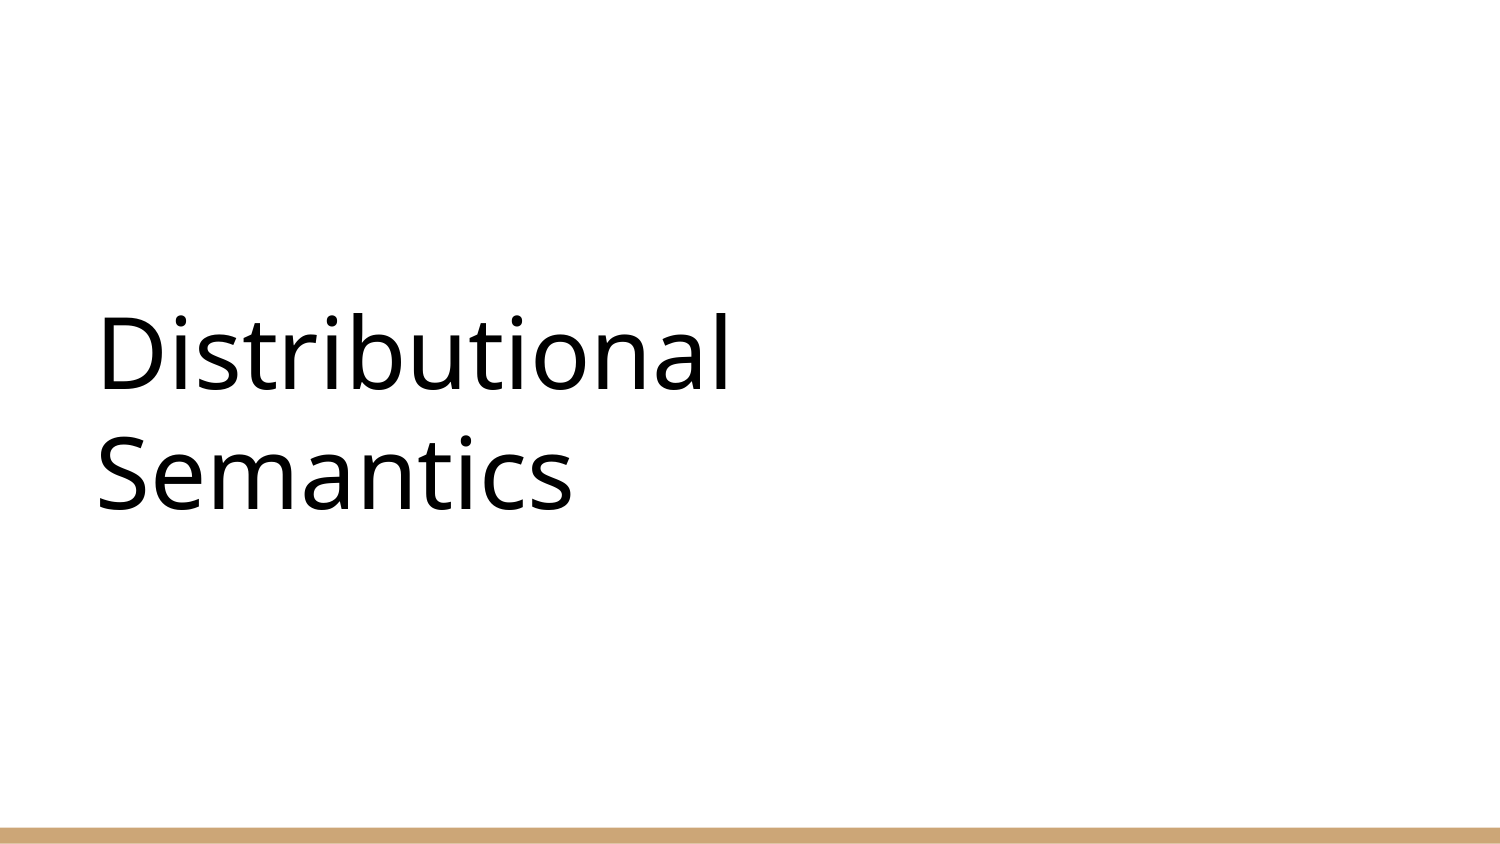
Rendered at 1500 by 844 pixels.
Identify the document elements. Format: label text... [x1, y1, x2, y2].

title Distributional Semantics [80, 73, 1045, 745]
